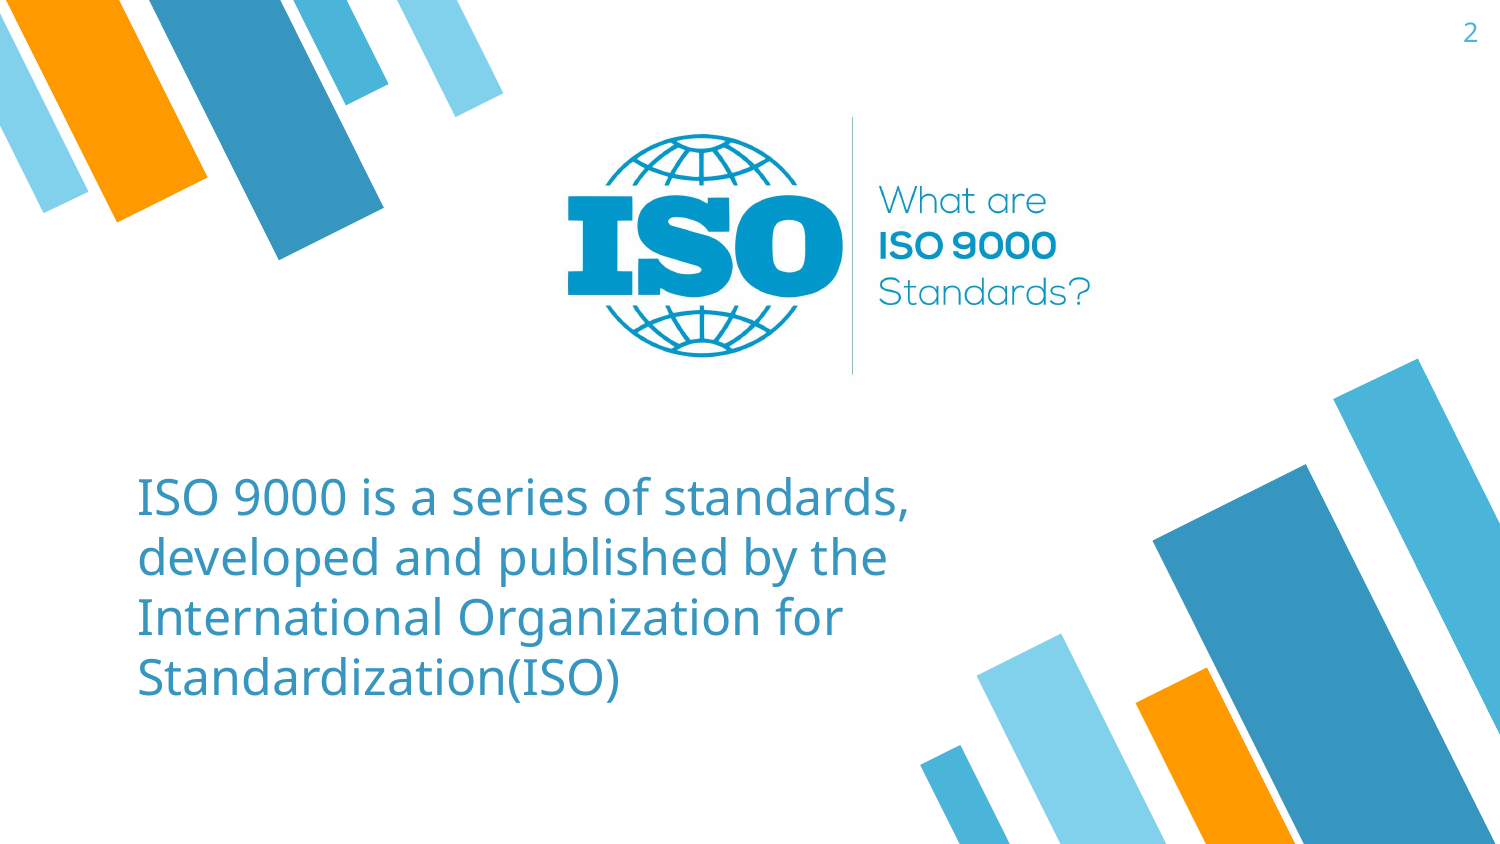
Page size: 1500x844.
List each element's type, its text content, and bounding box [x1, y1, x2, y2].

slide_number 2 [1403, 0, 1494, 65]
picture [552, 69, 1152, 423]
list ISO 9000 is a series of standards, developed and published by the International Organization for Standardization(ISO) [105, 450, 1129, 755]
